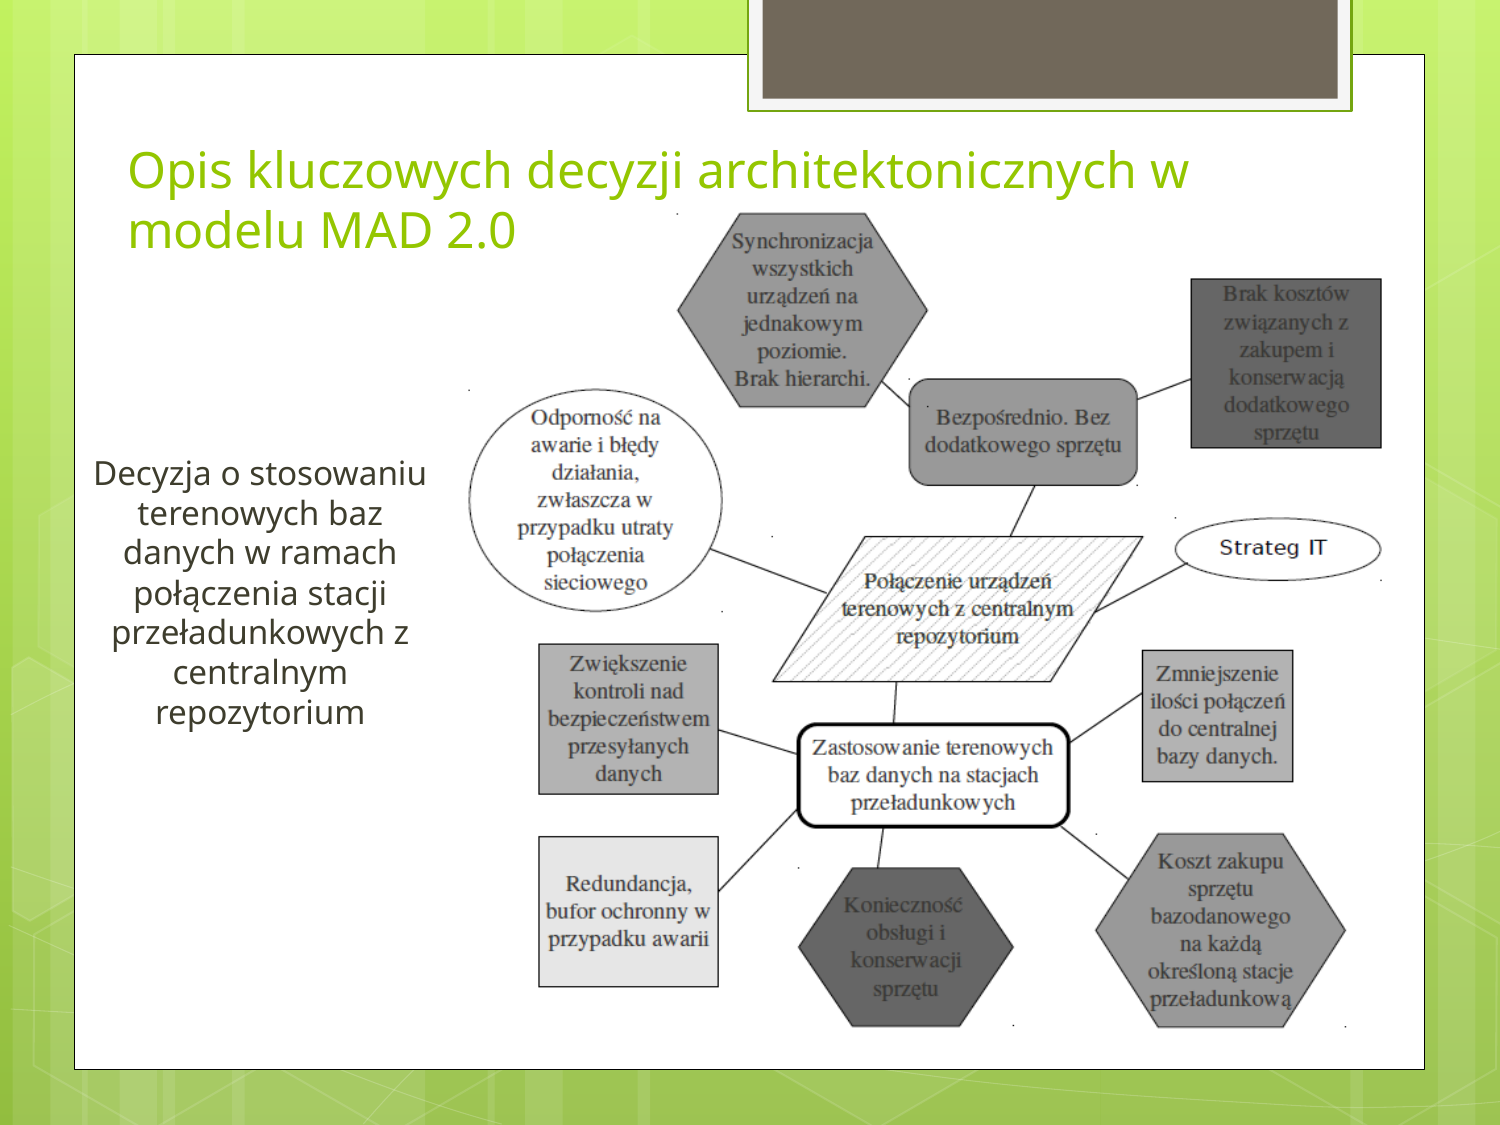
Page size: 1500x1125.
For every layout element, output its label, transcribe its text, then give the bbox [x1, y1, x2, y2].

text_box Decyzja o stosowaniu terenowych baz danych w ramach połączenia stacji przeładunkowych z centralnym repozytorium [76, 444, 445, 752]
picture [466, 195, 1424, 1045]
title Opis kluczowych decyzji architektonicznych w modelu MAD 2.0 [112, 90, 1223, 266]
